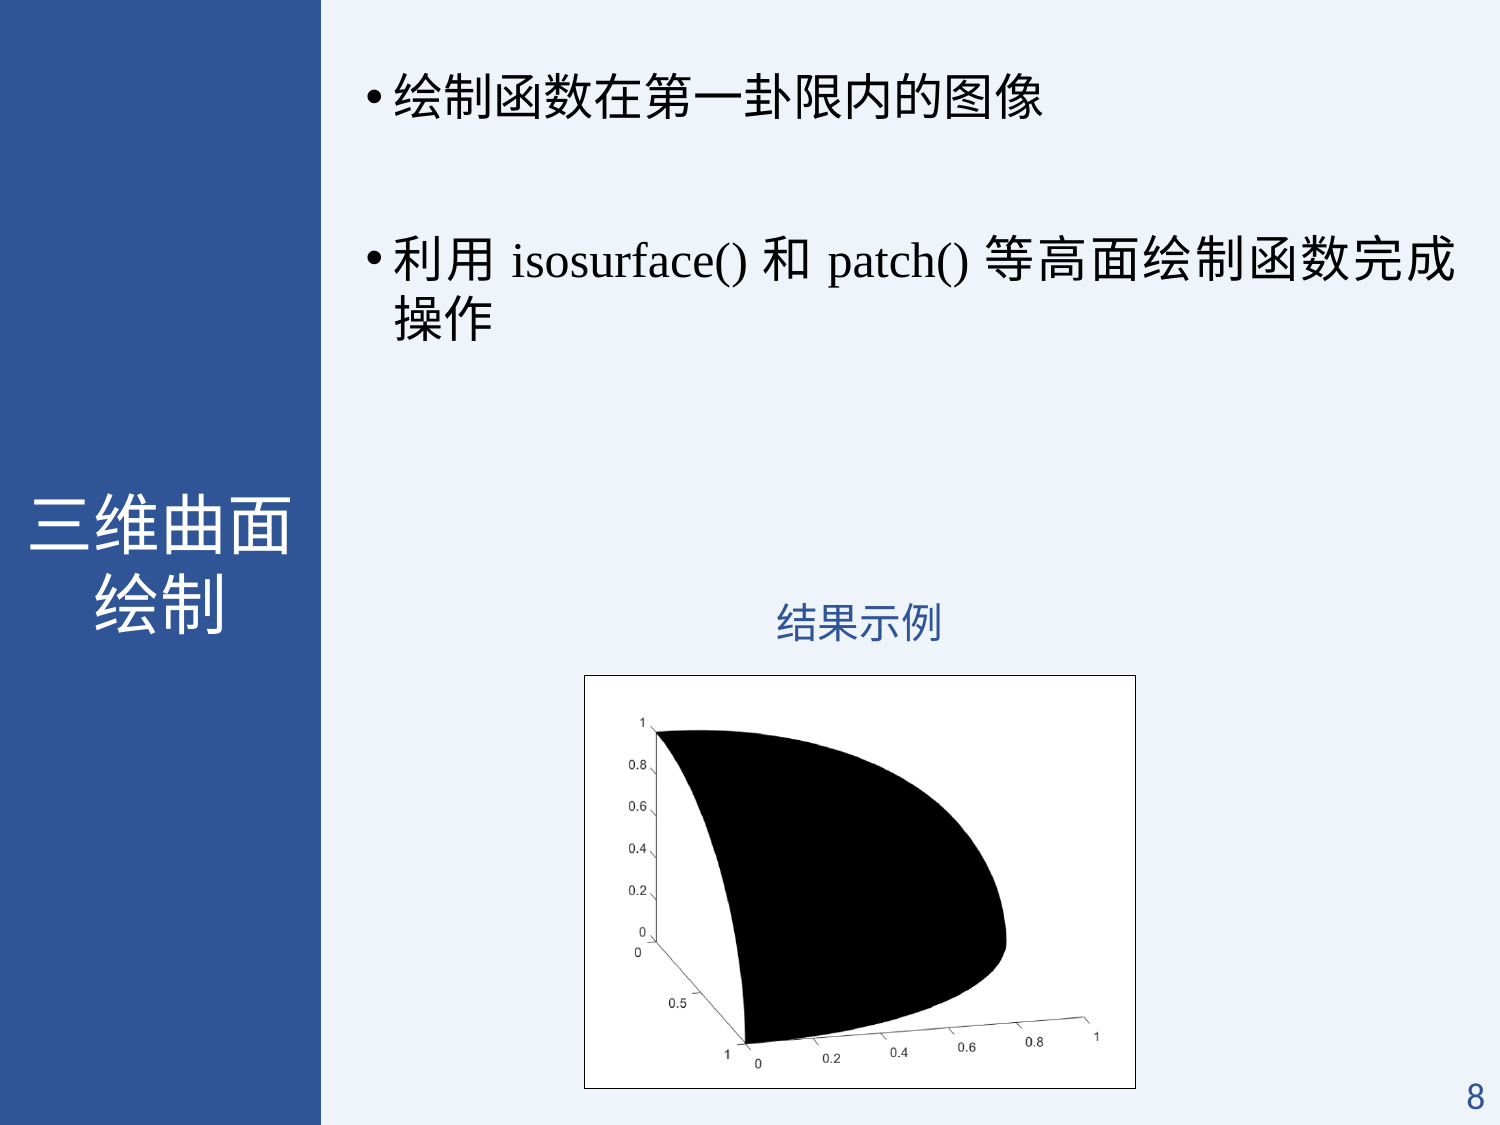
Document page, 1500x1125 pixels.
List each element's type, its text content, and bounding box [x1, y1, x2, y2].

text_box 结果示例 [748, 589, 972, 654]
list 三维曲面绘制 [7, 164, 314, 961]
picture [584, 674, 1136, 1089]
